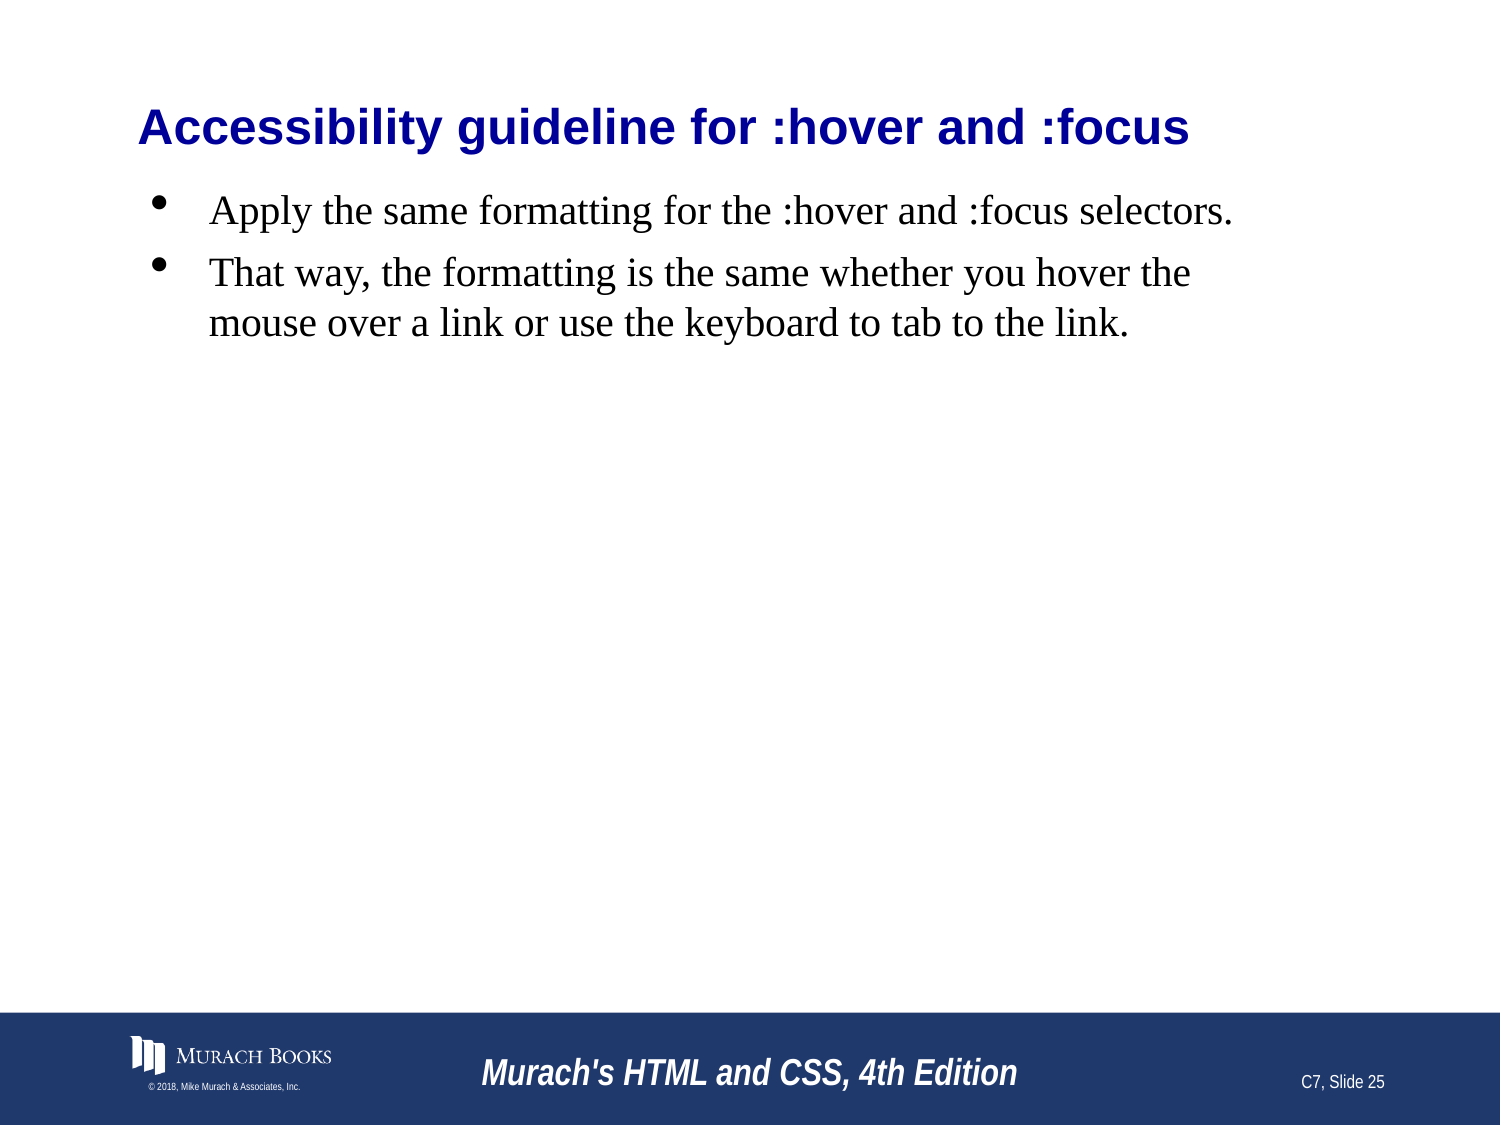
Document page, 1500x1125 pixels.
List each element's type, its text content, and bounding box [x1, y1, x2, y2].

title Accessibility guideline for :hover and :focus [137, 94, 1338, 156]
slide_number Murach's HTML and CSS, 4th Edition [450, 1025, 1050, 1100]
list Apply the same formatting for the :hover and :focus selectors. That way, the formatting is the same whether you hover the mouse over a link or use the keyboard to tab to the link. [137, 174, 1350, 975]
footer © 2018, Mike Murach & Associates, Inc. [0, 1025, 450, 1100]
slide_number C7, Slide 25 [1087, 1025, 1400, 1100]
